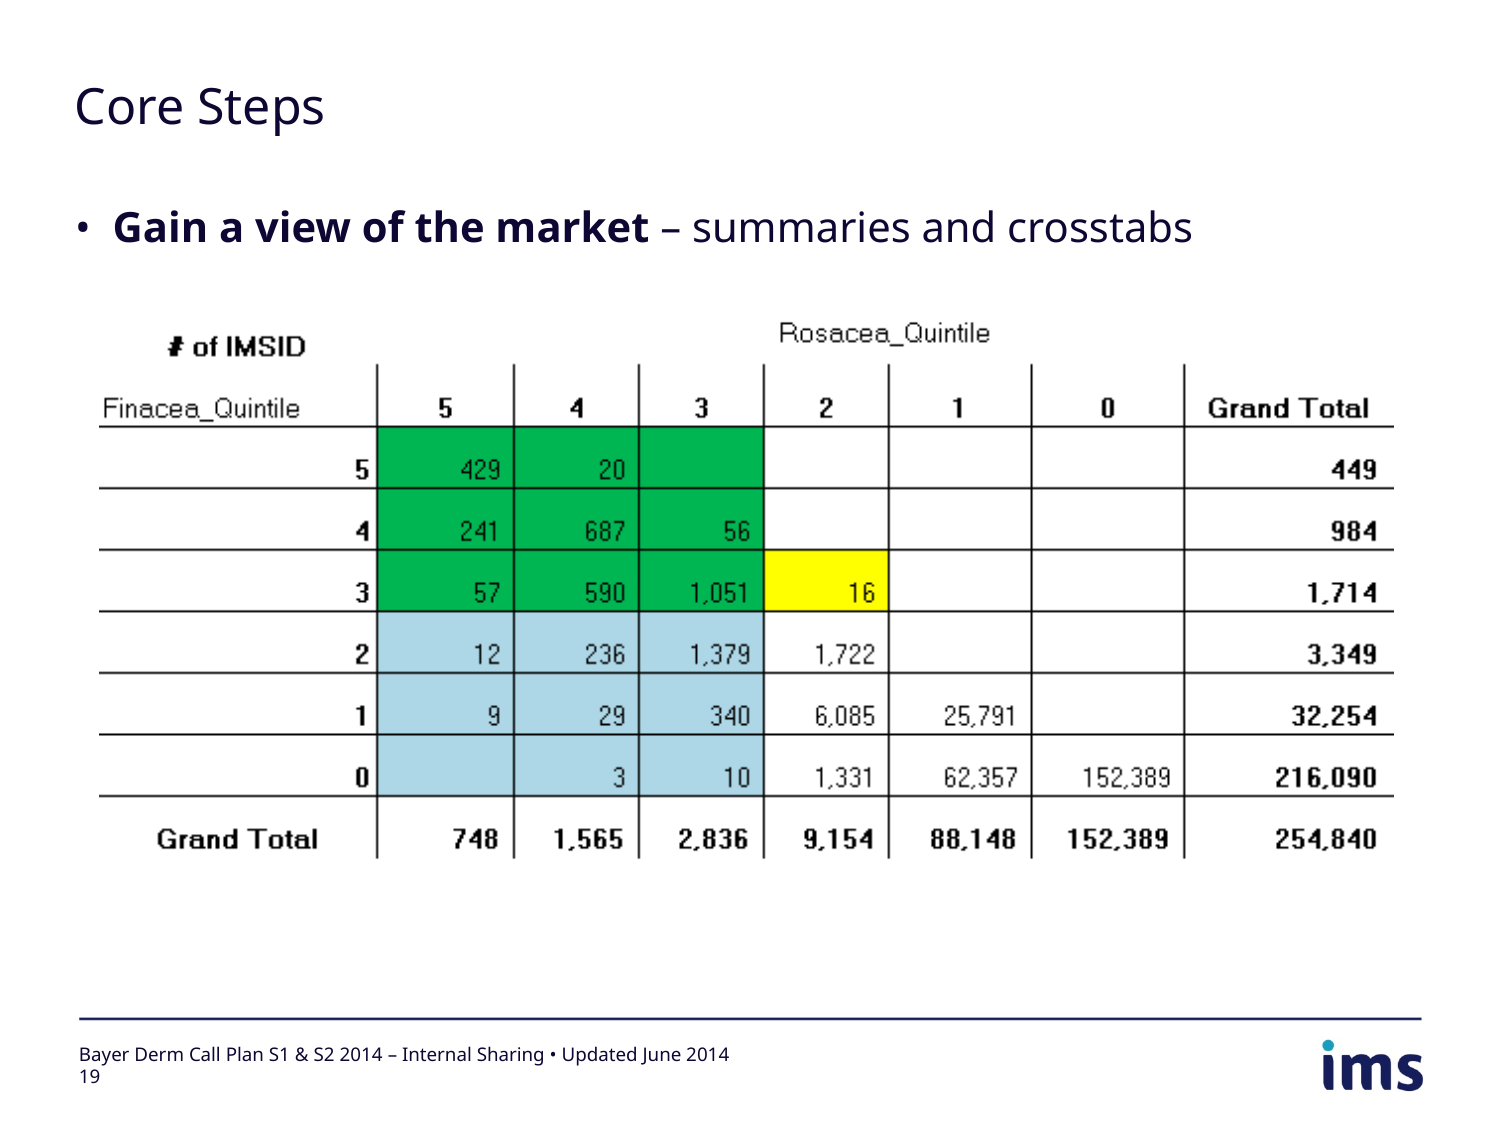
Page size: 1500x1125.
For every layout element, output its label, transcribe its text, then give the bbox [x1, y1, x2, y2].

picture [98, 306, 1394, 871]
footer Bayer Derm Call Plan S1 & S2 2014 – Internal Sharing • Updated June 2014 [78, 1042, 1205, 1066]
list Gain a view of the market – summaries and crosstabs [74, 200, 1419, 282]
title Core Steps [74, 74, 1425, 225]
picture [0, 1004, 1500, 1125]
slide_number 19 [78, 1064, 117, 1088]
